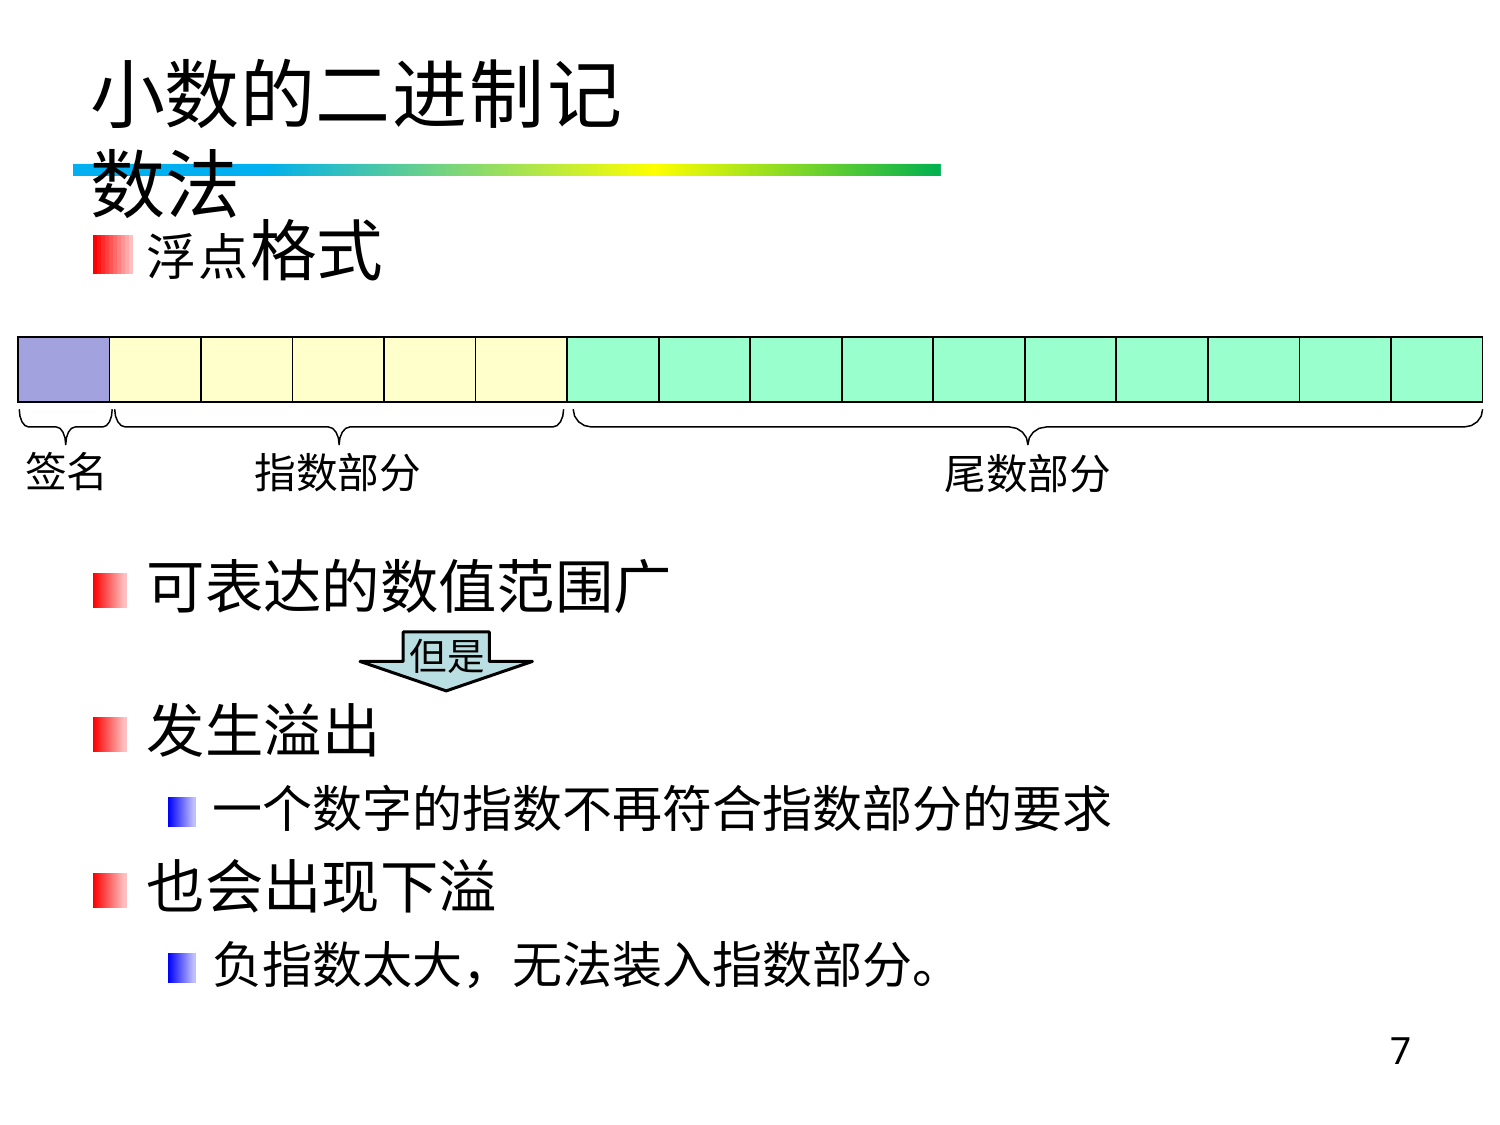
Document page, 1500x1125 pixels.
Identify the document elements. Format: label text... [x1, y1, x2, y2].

text_box 指数部分 可表达的数值范围广 但是 [144, 445, 851, 679]
table_header [476, 338, 566, 401]
picture [93, 235, 133, 275]
table_header [568, 338, 658, 401]
text_box 浮点格式 [144, 206, 1026, 289]
table_header [1392, 338, 1482, 401]
table_header [19, 338, 109, 401]
picture [93, 572, 127, 608]
table_header [843, 338, 932, 401]
picture [93, 872, 127, 908]
text_box 发生溢出 一个数字的指数不再符合指数部分的要求 也会出现下溢 [144, 676, 1316, 921]
table_header [1026, 338, 1115, 401]
table_header [1209, 338, 1299, 401]
picture [167, 952, 197, 983]
text_box 尾数部分 [942, 445, 1114, 498]
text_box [358, 630, 535, 693]
text_box 负指数太大，无法装入指数部分。 7 [210, 928, 1417, 1072]
table_header [110, 338, 200, 401]
table_header [293, 338, 383, 401]
table_header [1300, 338, 1390, 401]
picture [664, 163, 941, 176]
table_header [1117, 338, 1207, 401]
text_box 签名 [23, 454, 111, 496]
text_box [18, 408, 565, 446]
table_header [751, 338, 841, 401]
table_header [385, 338, 475, 401]
picture [167, 796, 197, 827]
table_header [660, 338, 749, 401]
picture [93, 716, 127, 752]
title 小数的二进制记数法 [87, 45, 664, 236]
text_box [573, 409, 1483, 445]
table_header [202, 338, 292, 401]
table_header [934, 338, 1024, 401]
